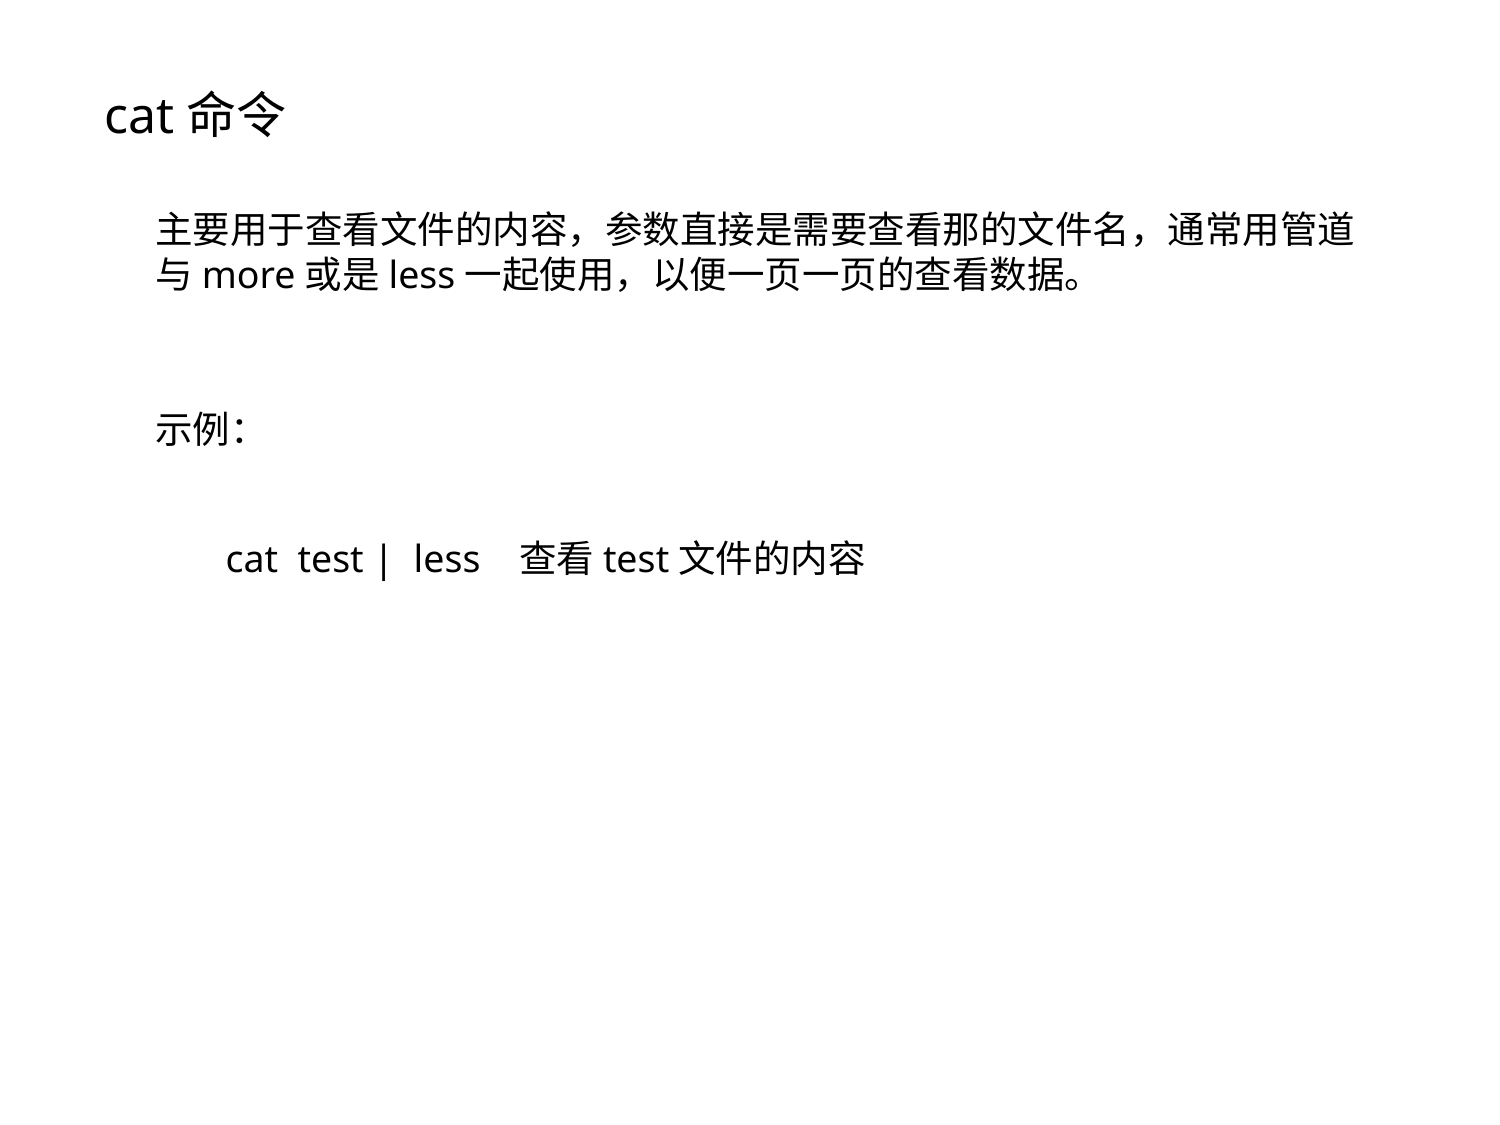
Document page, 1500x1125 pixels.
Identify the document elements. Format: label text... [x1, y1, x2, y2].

text_box 示例： [140, 398, 293, 459]
text_box cat test | less 查看test文件的内容 [210, 527, 891, 588]
text_box cat命令 [89, 76, 302, 152]
text_box 主要用于查看文件的内容，参数直接是需要查看那的文件名，通常用管道与more或是less一起使用，以便一页一页的查看数据。 [140, 199, 1395, 304]
